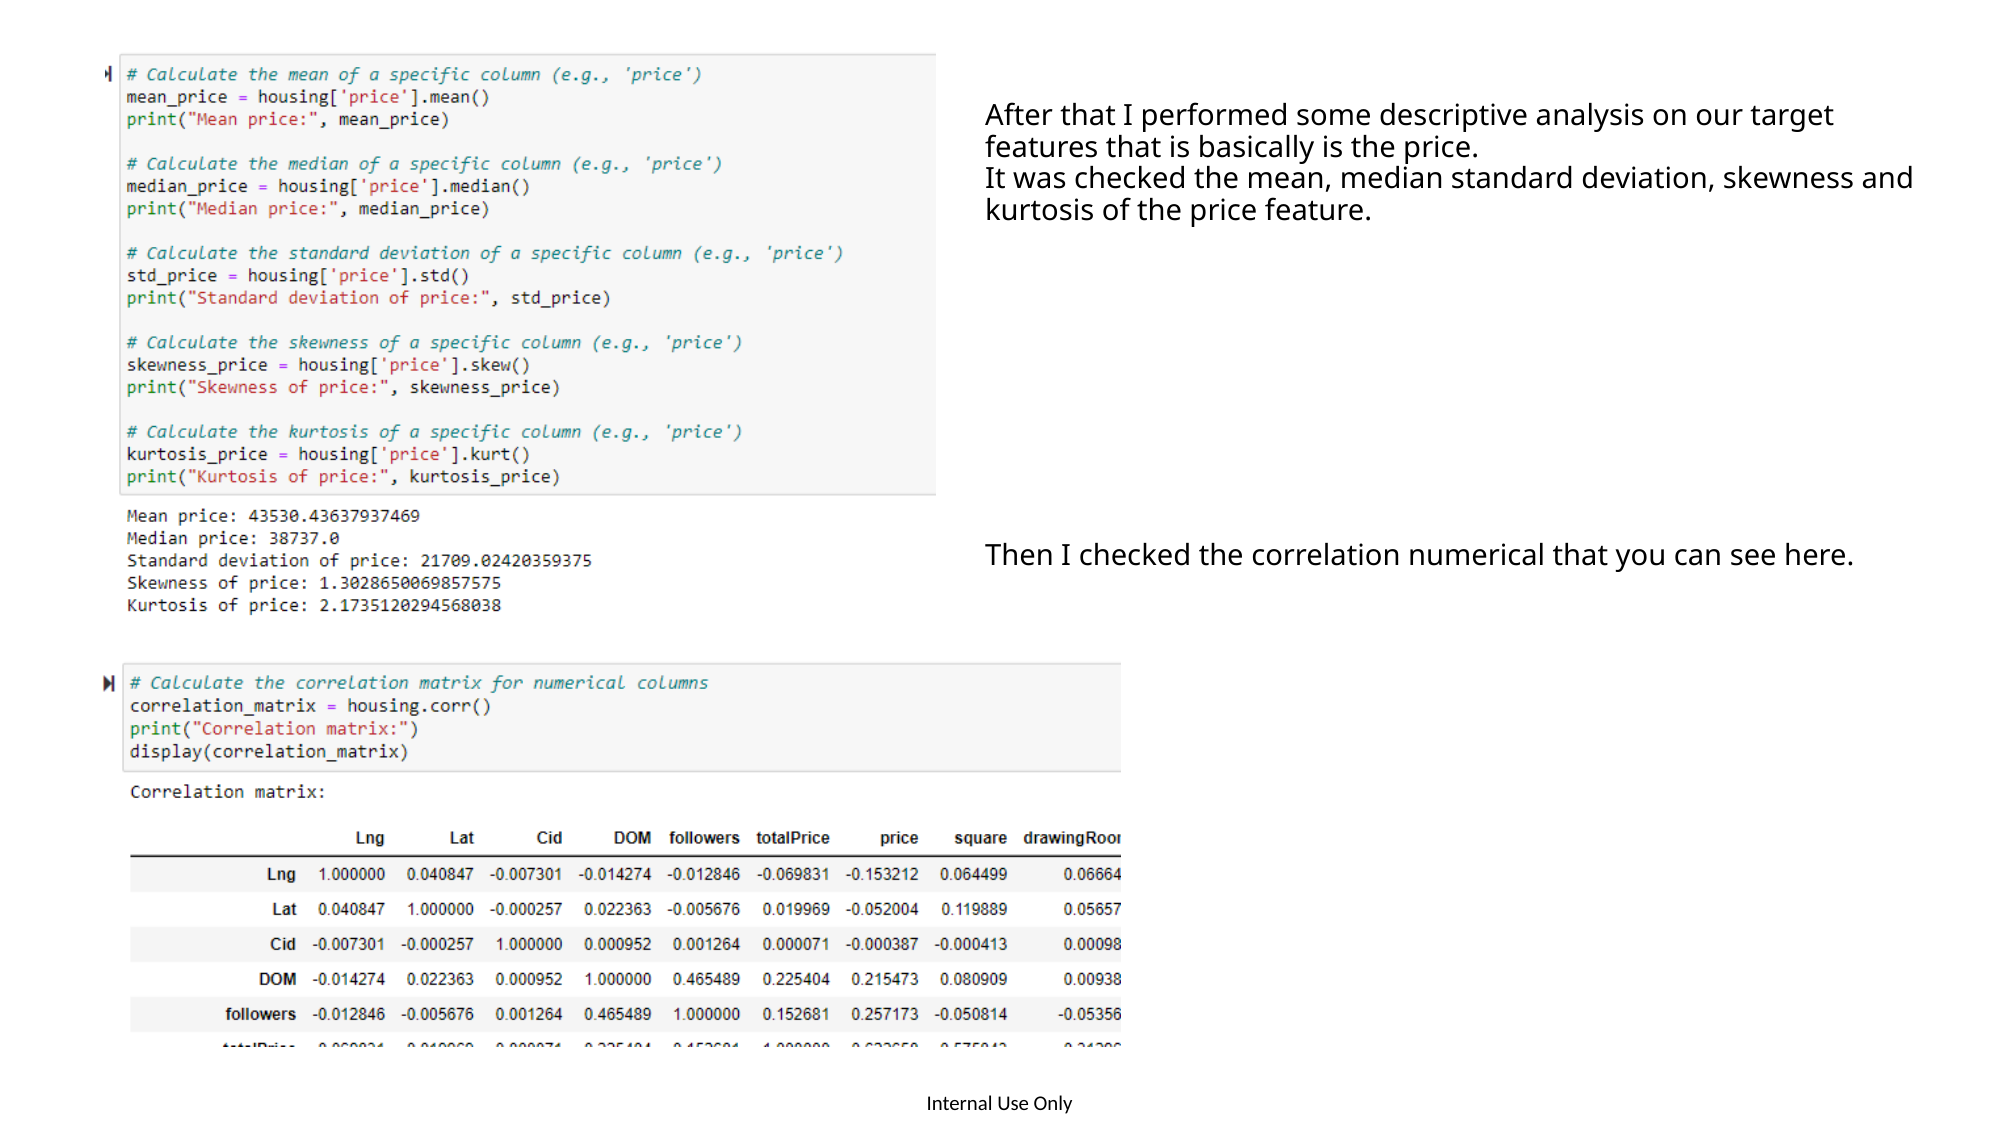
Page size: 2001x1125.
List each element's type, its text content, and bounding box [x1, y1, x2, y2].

title After that I performed some descriptive analysis on our target features that is basically is the price. It was checked the mean, median standard deviation, skewness and kurtosis of the price feature. [970, 78, 1934, 250]
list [105, 45, 936, 627]
picture [97, 654, 1121, 1047]
text_box Then I checked the correlation numerical that you can see here. [970, 470, 1934, 642]
